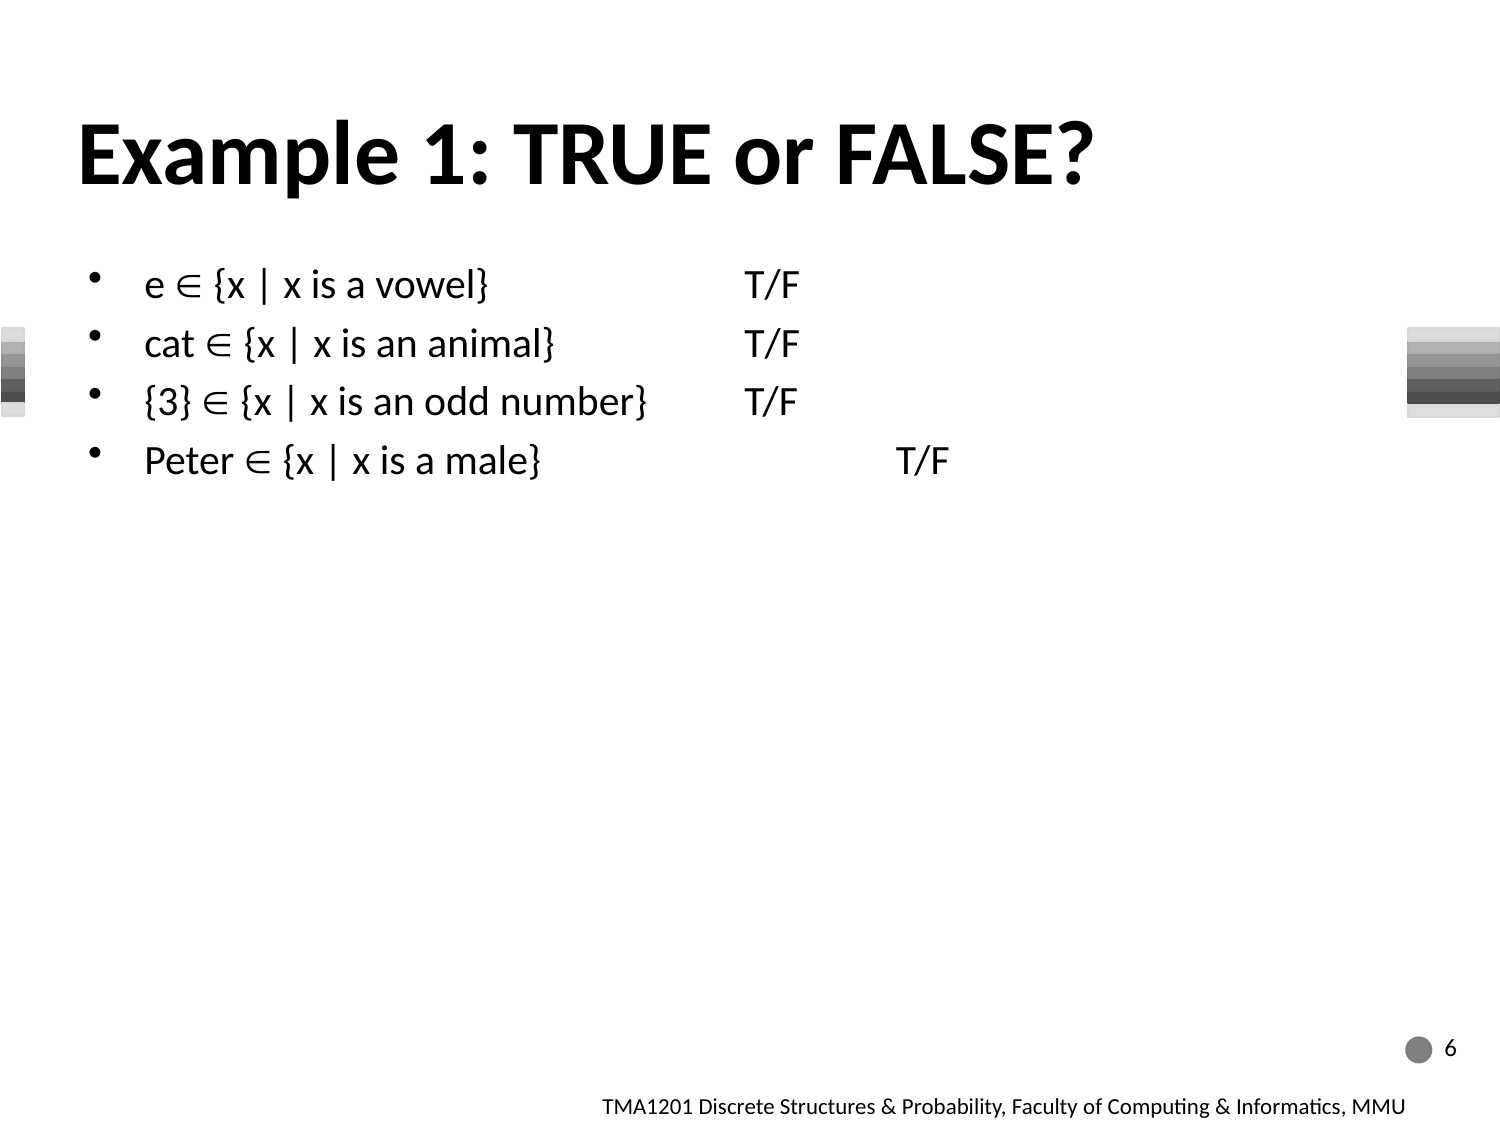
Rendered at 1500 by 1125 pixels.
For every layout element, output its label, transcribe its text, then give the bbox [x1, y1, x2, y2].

text_box Example 1: TRUE or FALSE? [62, 54, 1412, 242]
footer TMA1201 Discrete Structures & Probability, Faculty of Computing & Informatics, MMU [587, 1084, 1500, 1125]
text_box e  {x | x is a vowel} T/F cat  {x | x is an animal} T/F {3}  {x | x is an odd number} T/F Peter  {x | x is a male} T/F [73, 249, 1200, 490]
slide_number 6 [1429, 1009, 1500, 1085]
